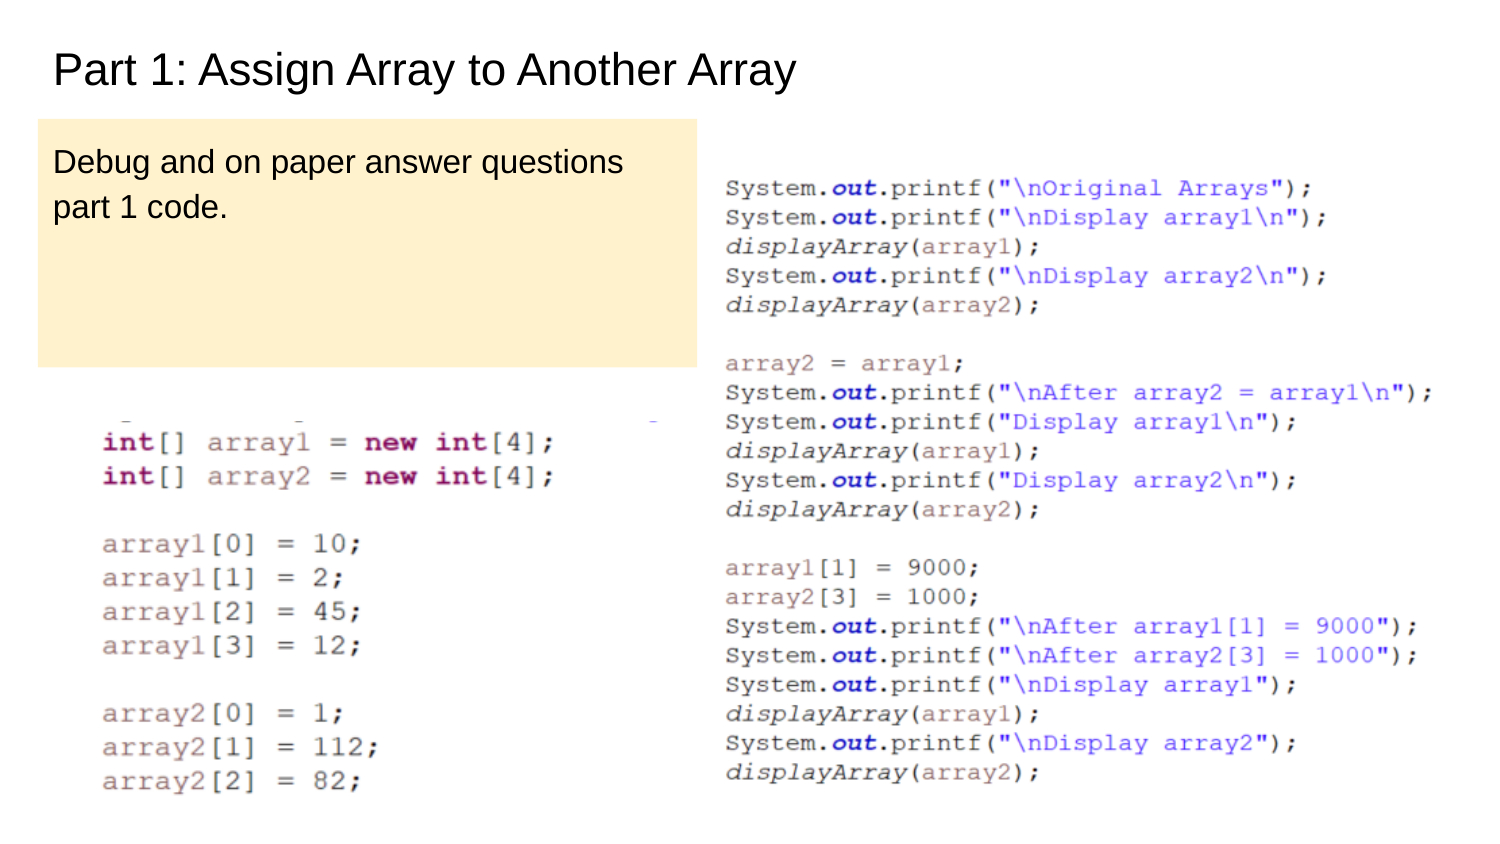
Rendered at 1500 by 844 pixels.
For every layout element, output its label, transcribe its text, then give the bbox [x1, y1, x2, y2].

title Part 1: Assign Array to Another Array [37, 24, 1436, 119]
list Debug and on paper answer questions part 1 code. [37, 118, 698, 368]
picture [87, 421, 667, 813]
picture [717, 163, 1486, 827]
